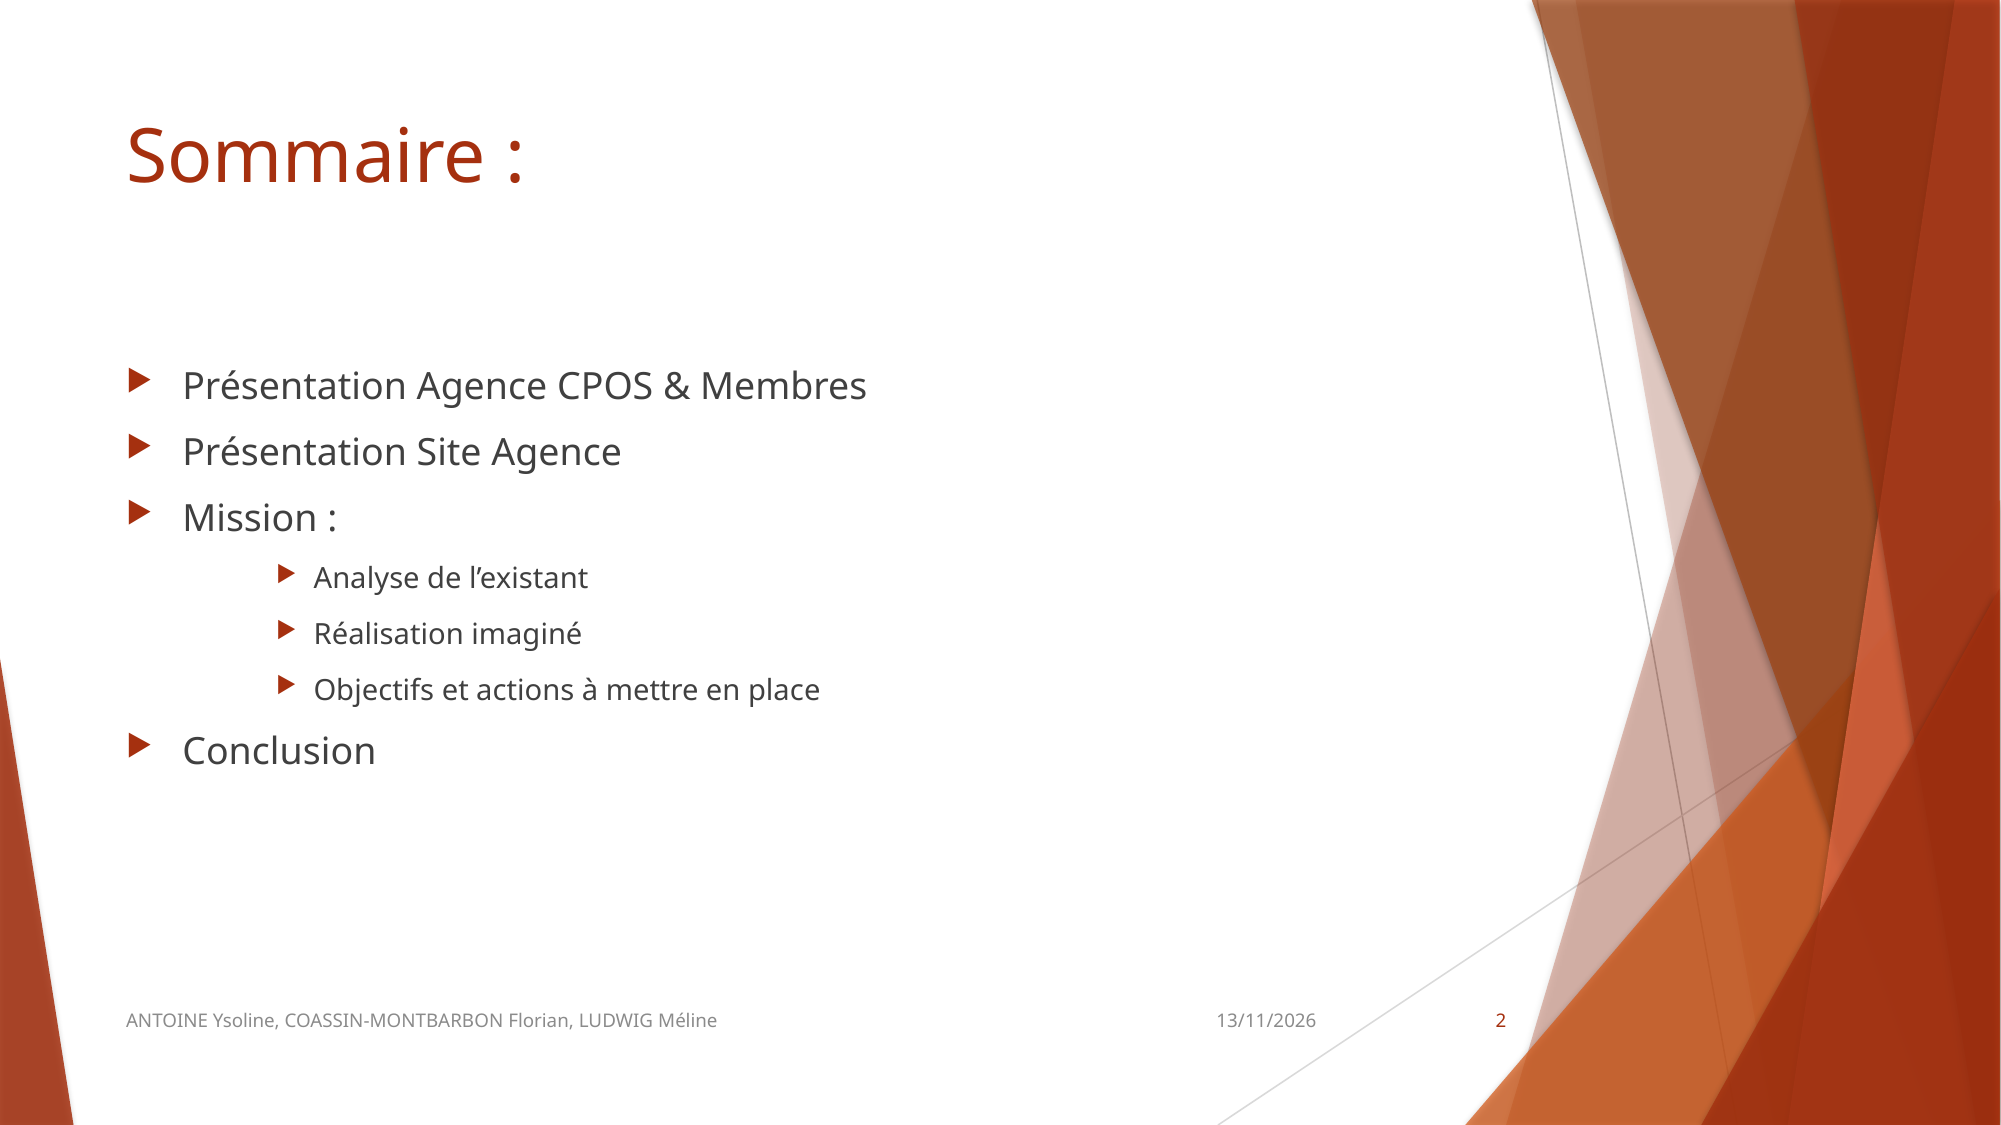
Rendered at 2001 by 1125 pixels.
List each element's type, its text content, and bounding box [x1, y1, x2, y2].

footer ANTOINE Ysoline, COASSIN-MONTBARBON Florian, LUDWIG Méline [111, 991, 1145, 1051]
slide_number 2 [1409, 991, 1522, 1051]
title Sommaire : [111, 99, 1522, 317]
list Présentation Agence CPOS & Membres Présentation Site Agence Mission : Analyse de l’existant Réalisation imaginé Objectifs et actions à mettre en place Conclusion [111, 354, 1522, 992]
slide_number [1181, 991, 1332, 1051]
